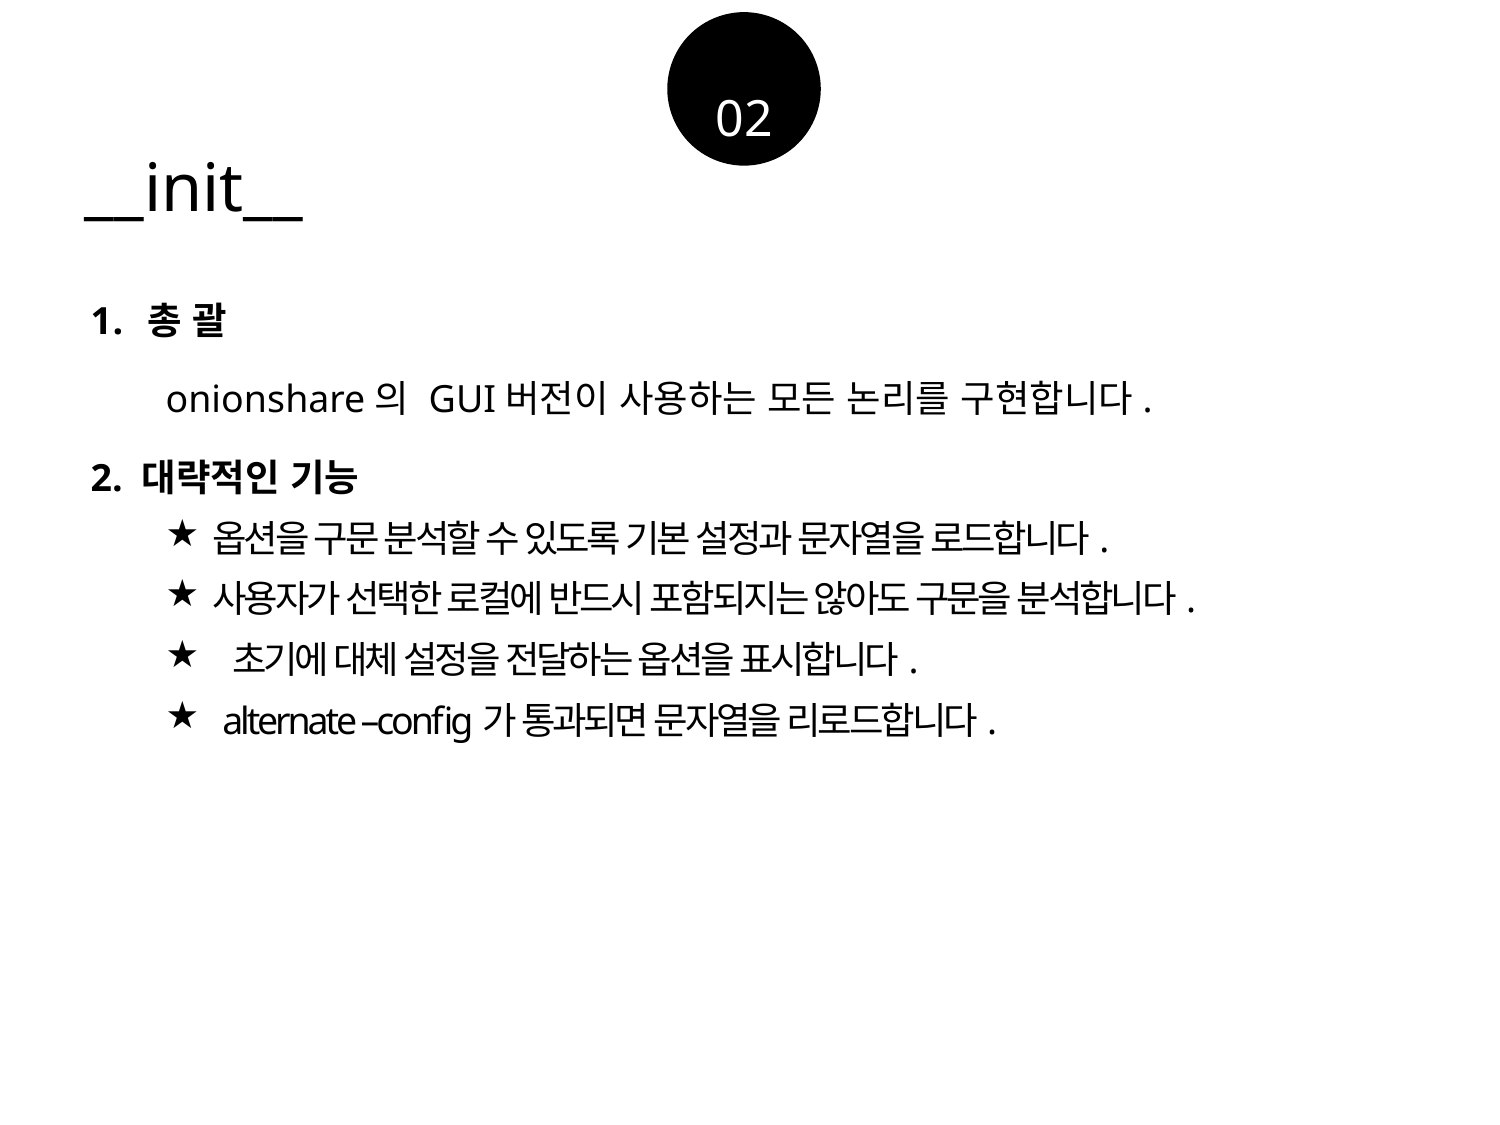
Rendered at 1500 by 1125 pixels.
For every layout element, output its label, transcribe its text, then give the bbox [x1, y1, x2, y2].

text_box [665, 10, 823, 78]
text_box 02 [655, 78, 833, 137]
text_box 총 괄 onionshare의 GUI버전이 사용하는 모든 논리를 구현합니다. 2. 대략적인 기능 옵션을 구문 분석할 수 있도록 기본 설정과 문자열을 로드합니다. 사용자가 선택한 로컬에 반드시 포함되지는 않아도 구문을 분석합니다. 초기에 대체 설정을 전달하는 옵션을 표시합니다. alternate –config가 통과되면 문자열을 리로드합니다. [75, 255, 1425, 750]
text_box __init__ [70, 137, 1317, 232]
